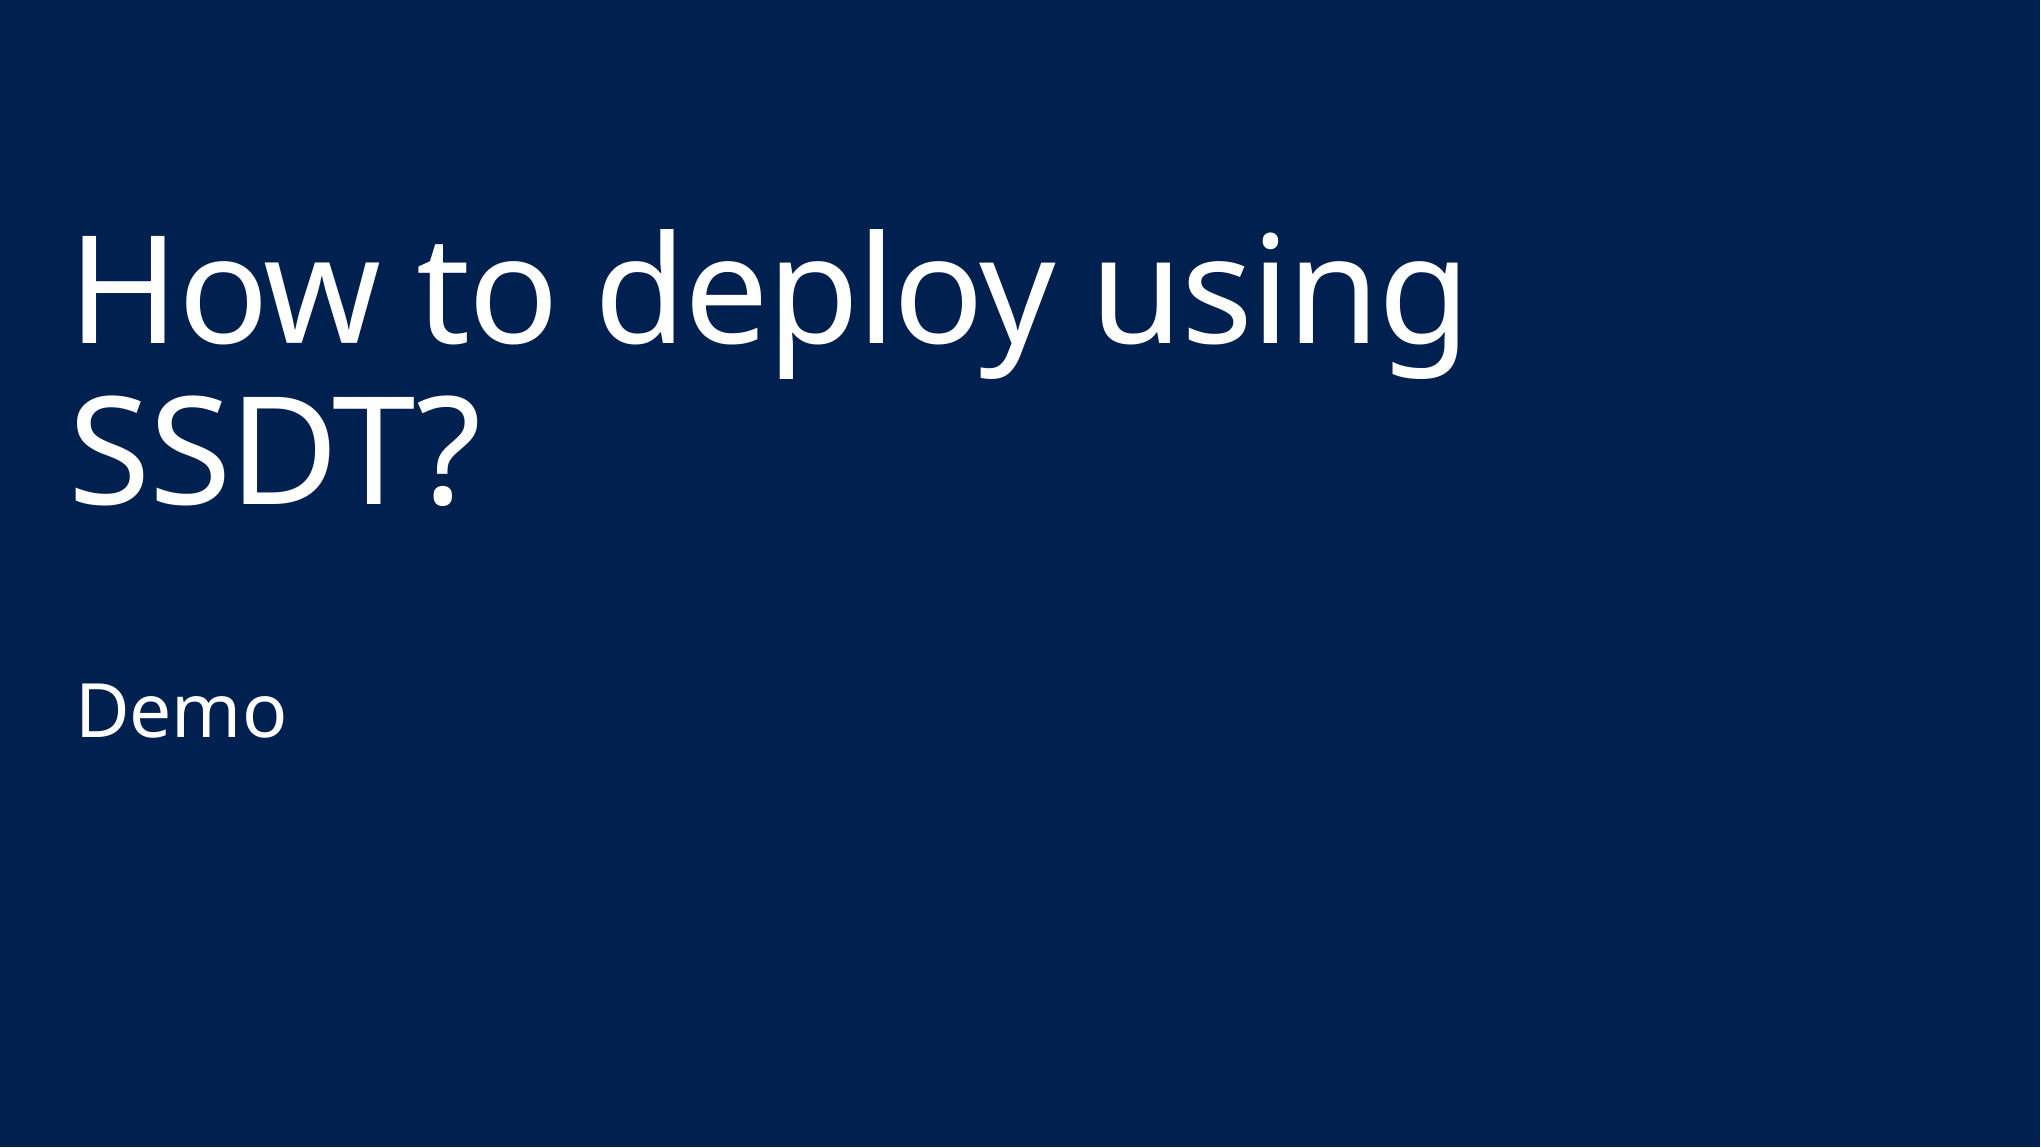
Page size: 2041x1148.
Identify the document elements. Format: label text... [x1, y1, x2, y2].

title How to deploy using SSDT? [45, 198, 1695, 648]
list Demo [45, 648, 1696, 949]
